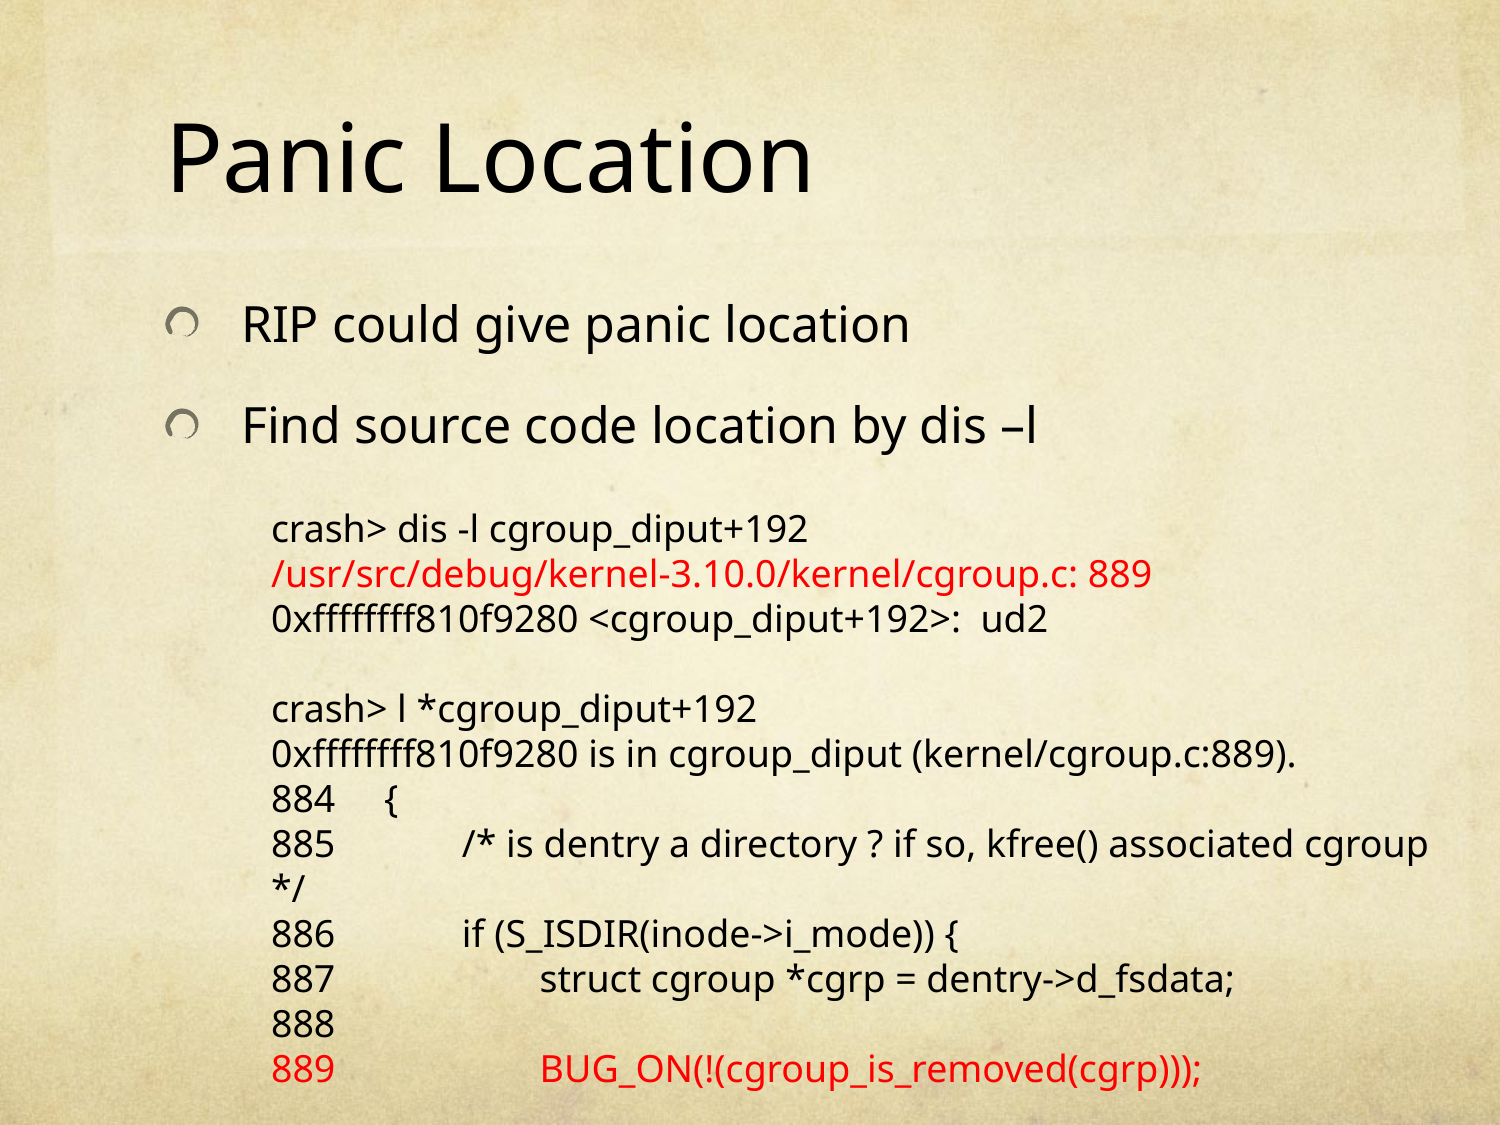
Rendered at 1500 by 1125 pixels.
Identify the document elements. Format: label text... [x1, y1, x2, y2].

title Panic Location [150, 82, 1350, 225]
picture [0, 0, 1500, 1125]
picture [165, 408, 200, 440]
text_box crash> dis -l cgroup_diput+192 /usr/src/debug/kernel-3.10.0/kernel/cgroup.c: 889 0xffffffff810f9280 <cgroup_diput+192>: ud2 crash> l *cgroup_diput+192 0xffffffff810f9280 is in cgroup_diput (kernel/cgroup.c:889). 884 { 885 /* is dentry a directory ? if so, kfree() associated cgroup */ 886 if (S_ISDIR(inode->i_mode)) { 887 struct cgroup *cgrp = dentry->d_fsdata; 888 889 BUG_ON(!(cgroup_is_removed(cgrp))); [256, 497, 1483, 1125]
picture [165, 306, 200, 338]
list RIP could give panic location Find source code location by dis –l [150, 284, 1350, 950]
